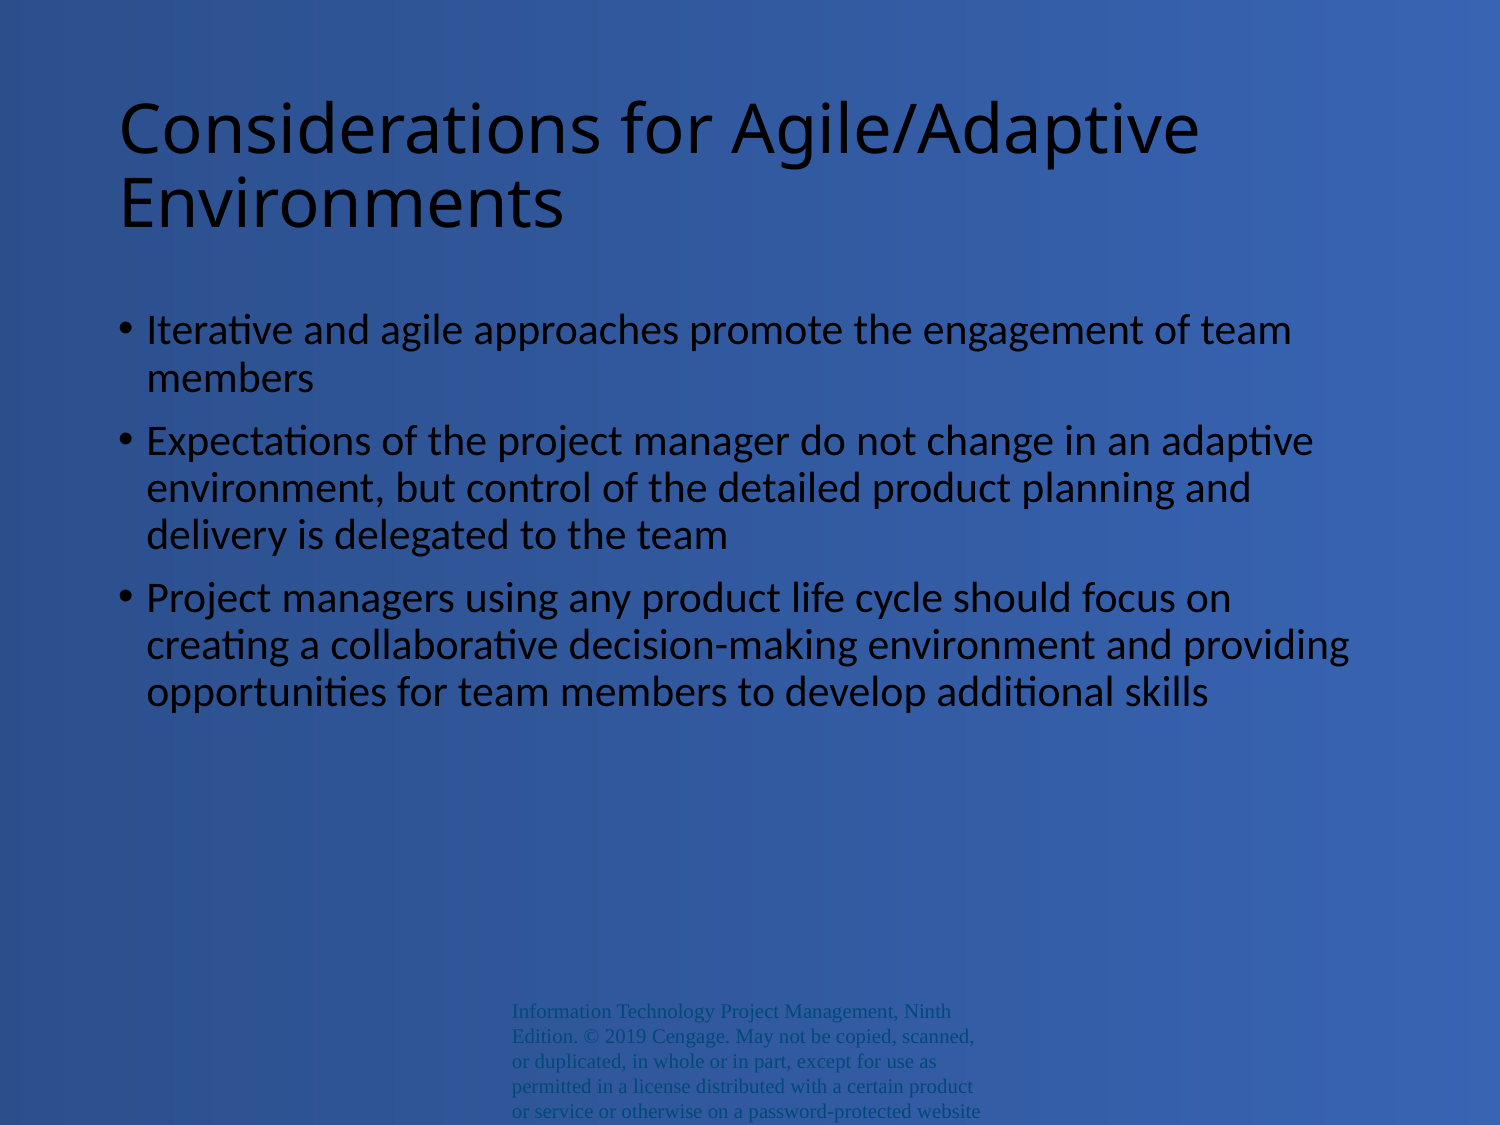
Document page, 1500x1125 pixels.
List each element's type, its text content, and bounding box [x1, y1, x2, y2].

list Iterative and agile approaches promote the engagement of team members Expectations of the project manager do not change in an adaptive environment, but control of the detailed product planning and delivery is delegated to the team Project managers using any product life cycle should focus on creating a collaborative decision-making environment and providing opportunities for team members to develop additional skills [103, 299, 1397, 1014]
title Considerations for Agile/Adaptive Environments [103, 59, 1397, 278]
footer Information Technology Project Management, Ninth Edition. © 2019 Cengage. May not be copied, scanned, or duplicated, in whole or in part, except for use as permitted in a license distributed with a certain product or service or otherwise on a password-protected website for classroom use. [496, 1042, 1004, 1103]
